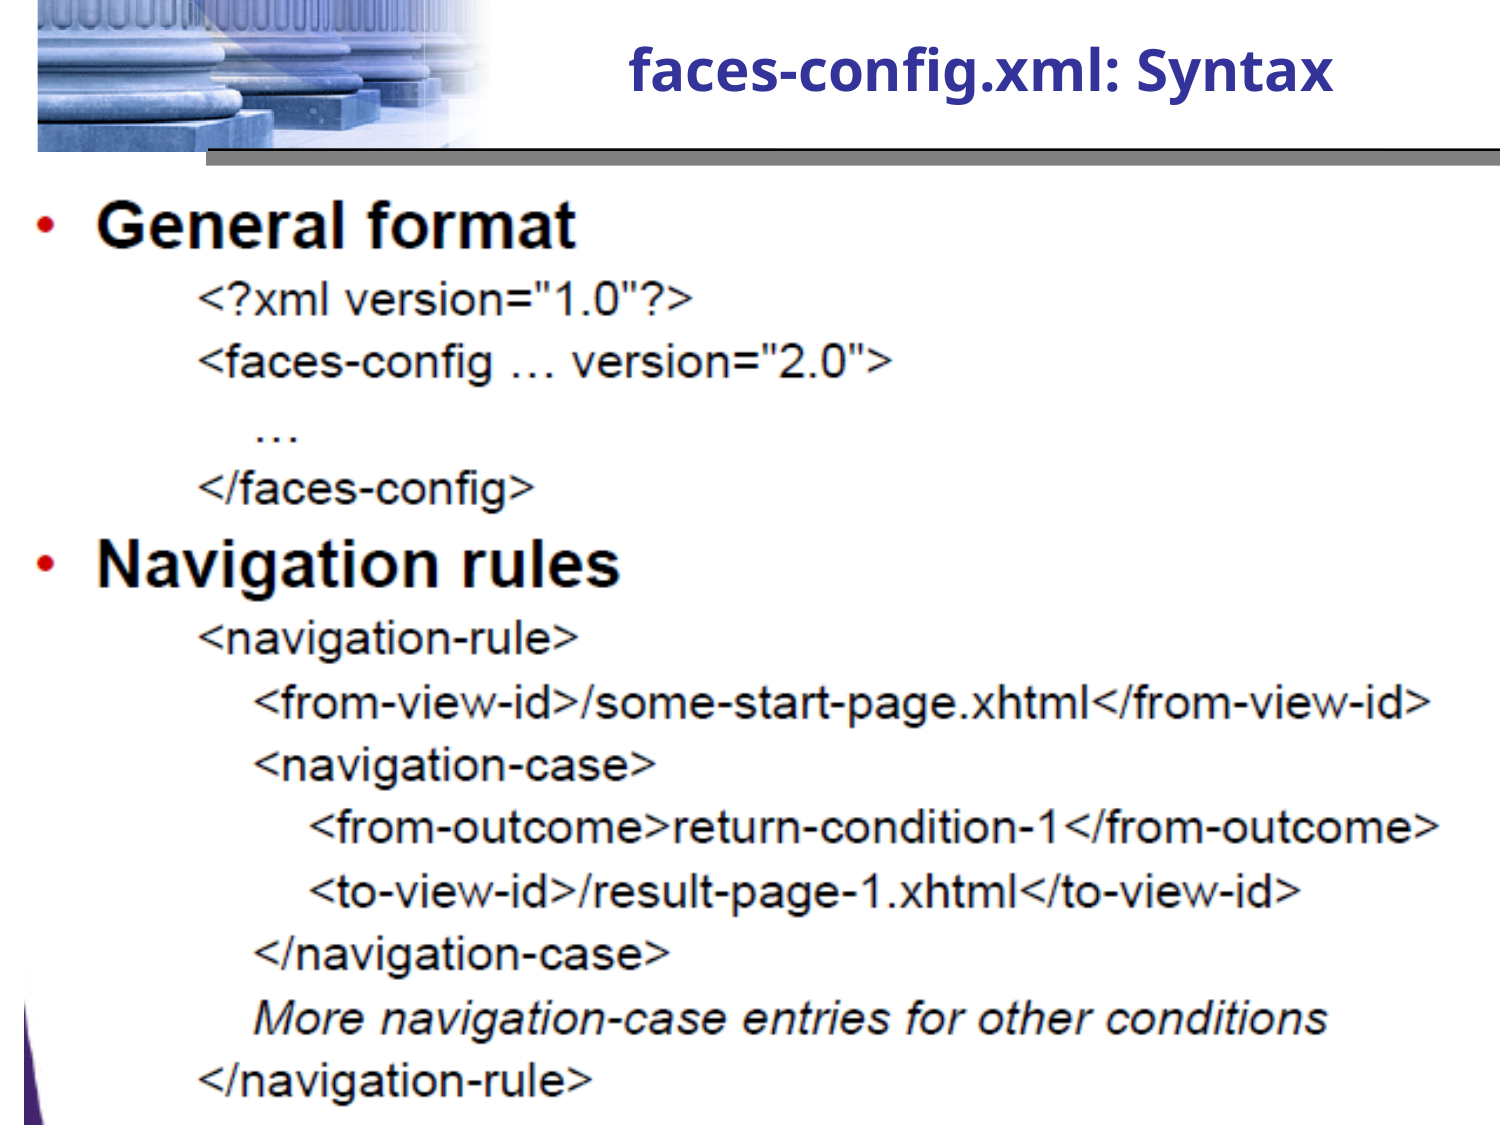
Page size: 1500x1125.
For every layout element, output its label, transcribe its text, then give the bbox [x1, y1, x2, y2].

picture [24, 187, 1476, 1125]
picture [37, 0, 462, 152]
title faces-config.xml: Syntax [462, 0, 1500, 151]
